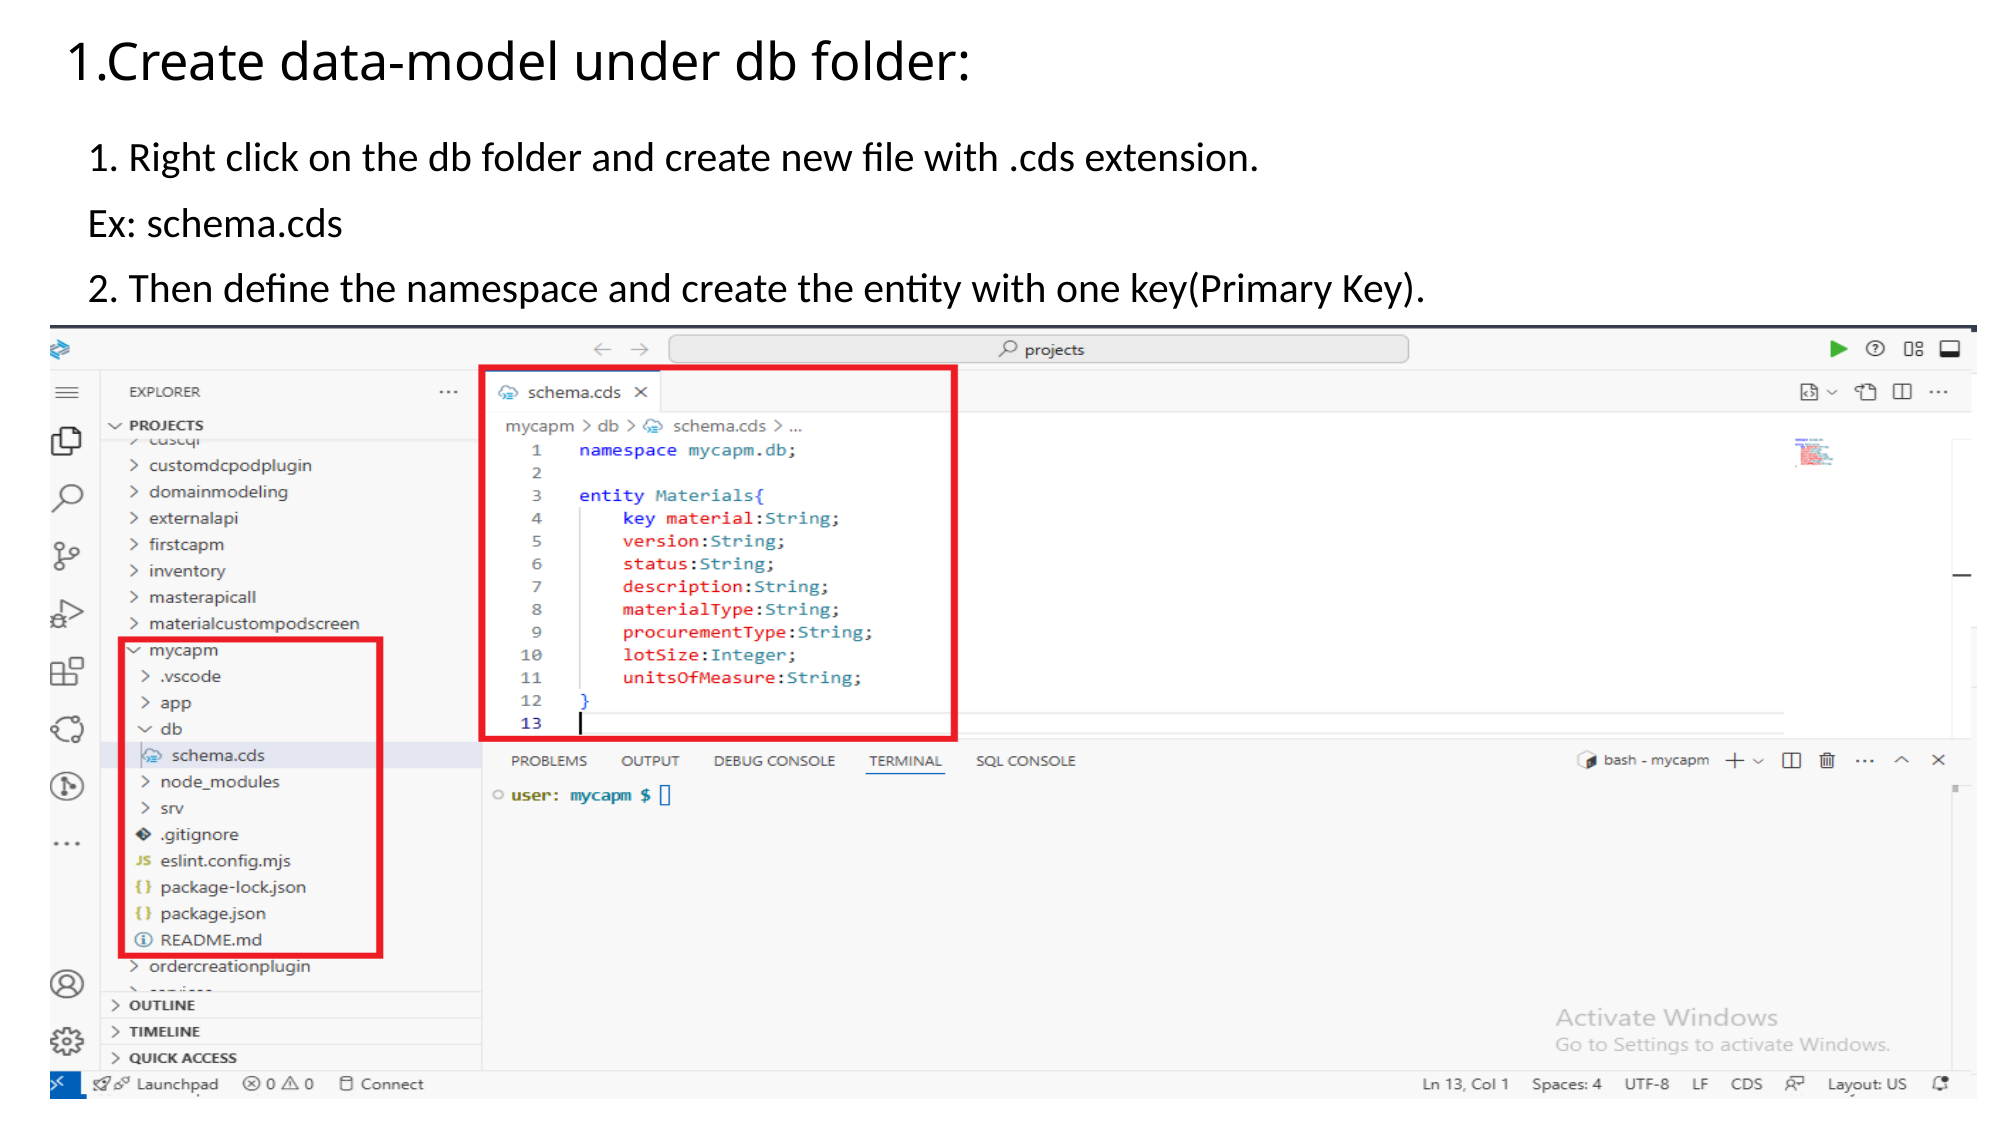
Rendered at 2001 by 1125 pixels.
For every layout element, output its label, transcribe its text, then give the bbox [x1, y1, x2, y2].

list 1. Right click on the db folder and create new file with .cds extension. Ex: schema.cds 2. Then define the namespace and create the entity with one key(Primary Key). [72, 127, 1798, 325]
picture [50, 325, 1977, 1099]
title 1.Create data-model under db folder: [50, 0, 1776, 173]
